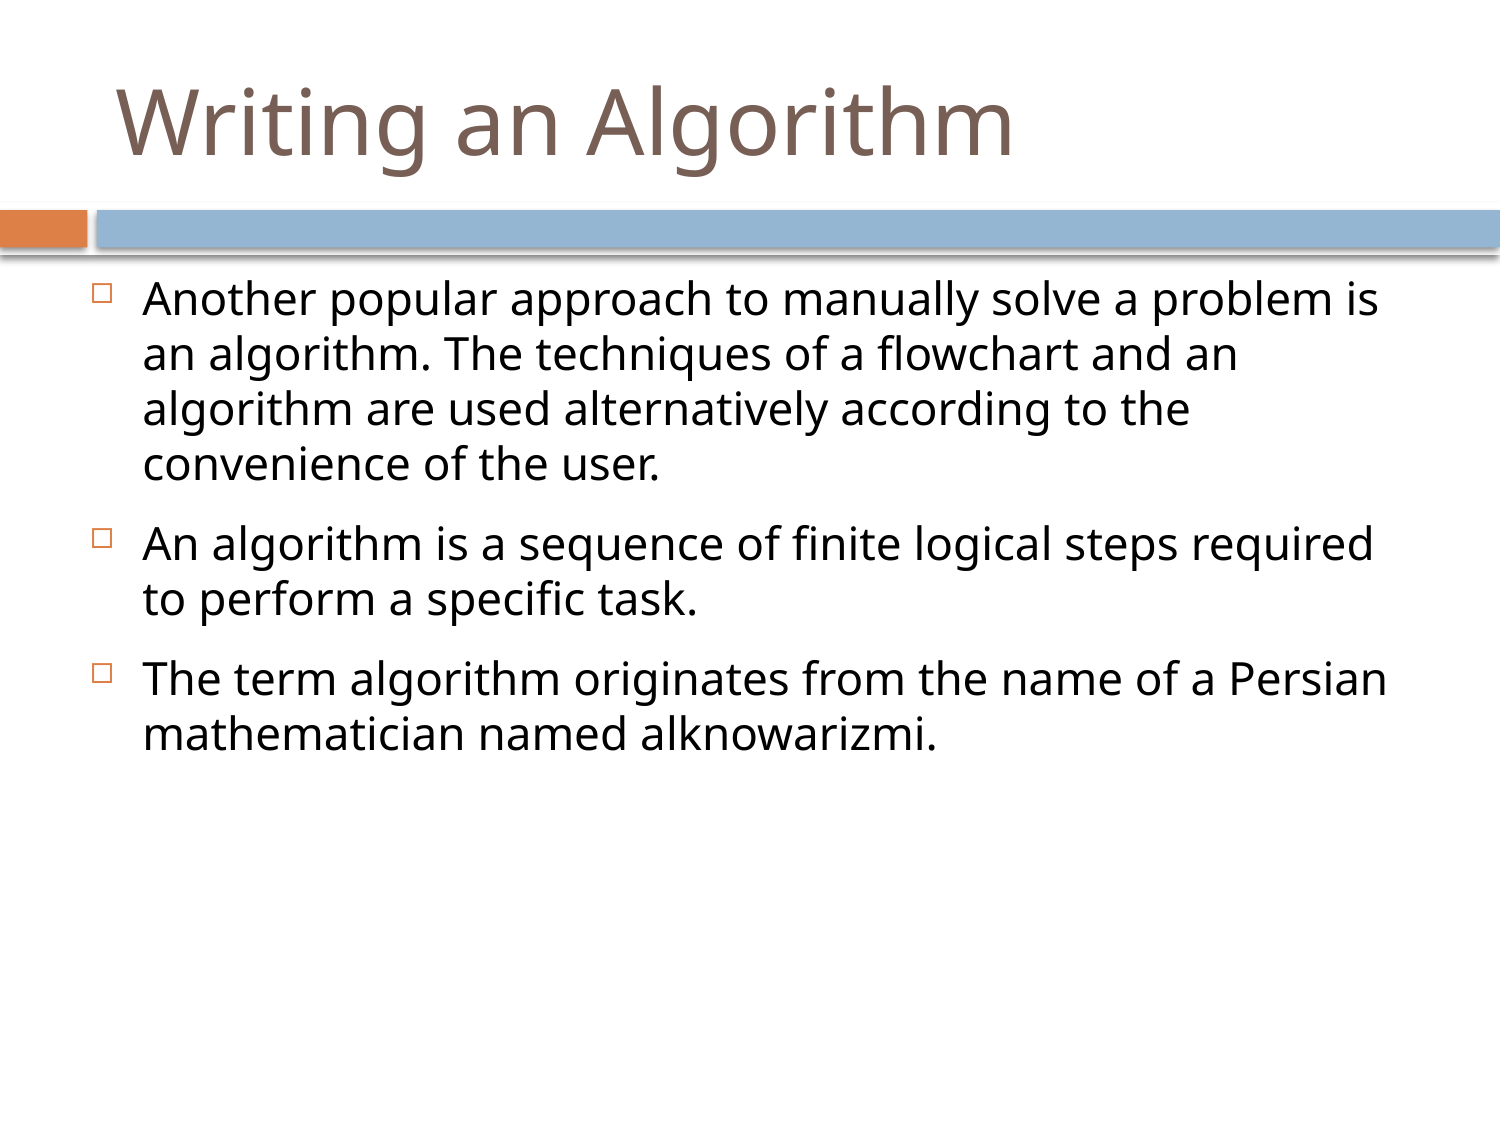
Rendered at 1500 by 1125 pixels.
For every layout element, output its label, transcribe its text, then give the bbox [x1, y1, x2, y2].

title Writing an Algorithm [100, 37, 1438, 200]
list Another popular approach to manually solve a problem is an algorithm. The techniques of a flowchart and an algorithm are used alternatively according to the convenience of the user. An algorithm is a sequence of finite logical steps required to perform a specific task. The term algorithm originates from the name of a Persian mathematician named alknowarizmi. [75, 262, 1438, 788]
